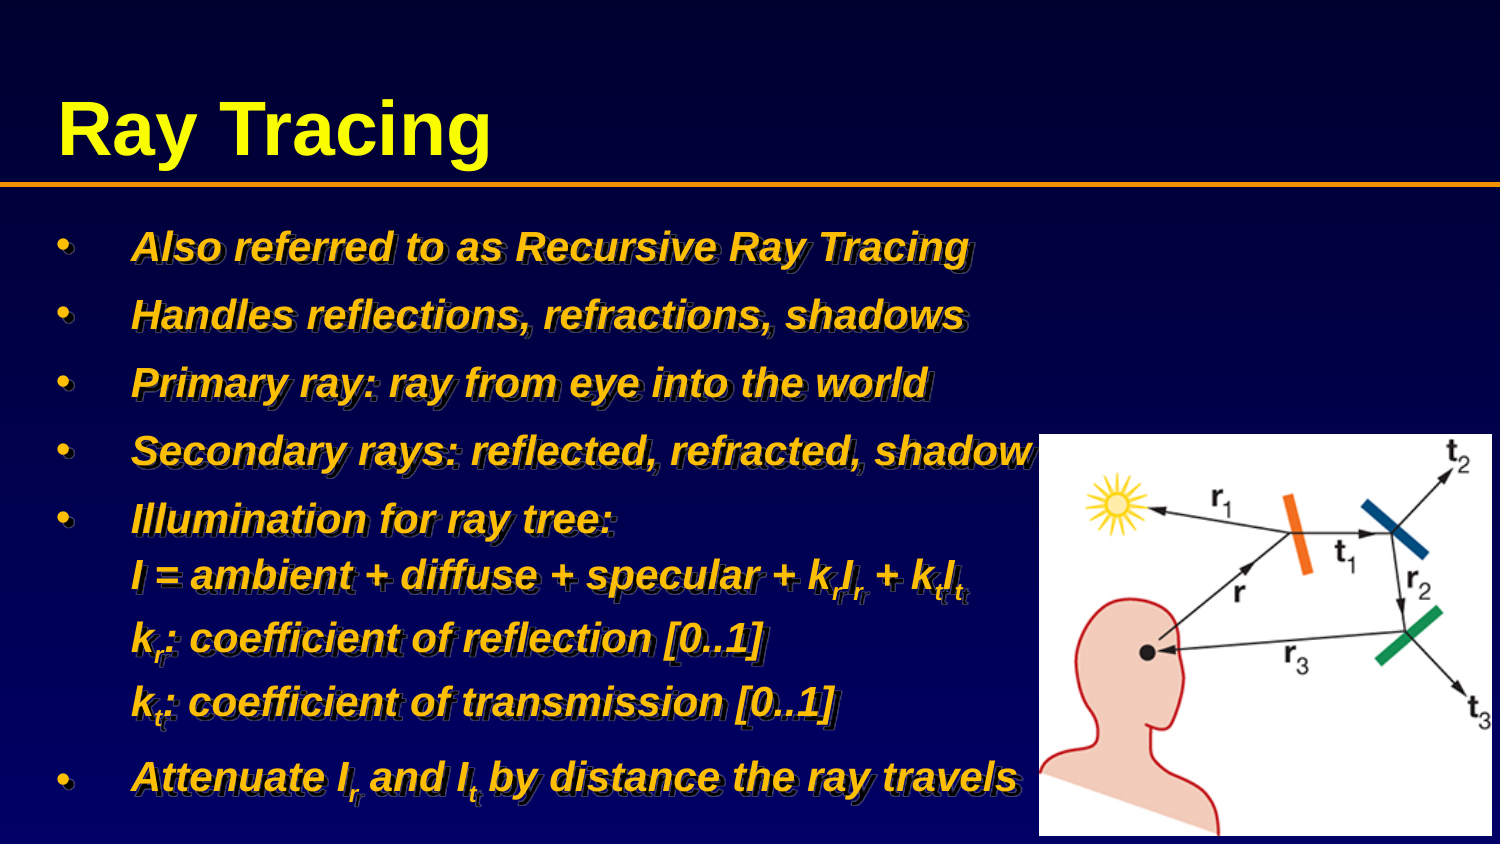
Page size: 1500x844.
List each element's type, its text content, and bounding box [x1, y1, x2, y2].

list Also referred to as Recursive Ray Tracing Handles reflections, refractions, shadows Primary ray: ray from eye into the world Secondary rays: reflected, refracted, shadow Illumination for ray tree: I = ambient + diffuse + specular + krIr + ktIt kr: coefficient of reflection [0..1] kt: coefficient of transmission [0..1] Attenuate Ir and It by distance the ray travels [40, 206, 1450, 807]
picture [1038, 434, 1493, 836]
title Ray Tracing [42, 37, 1450, 179]
